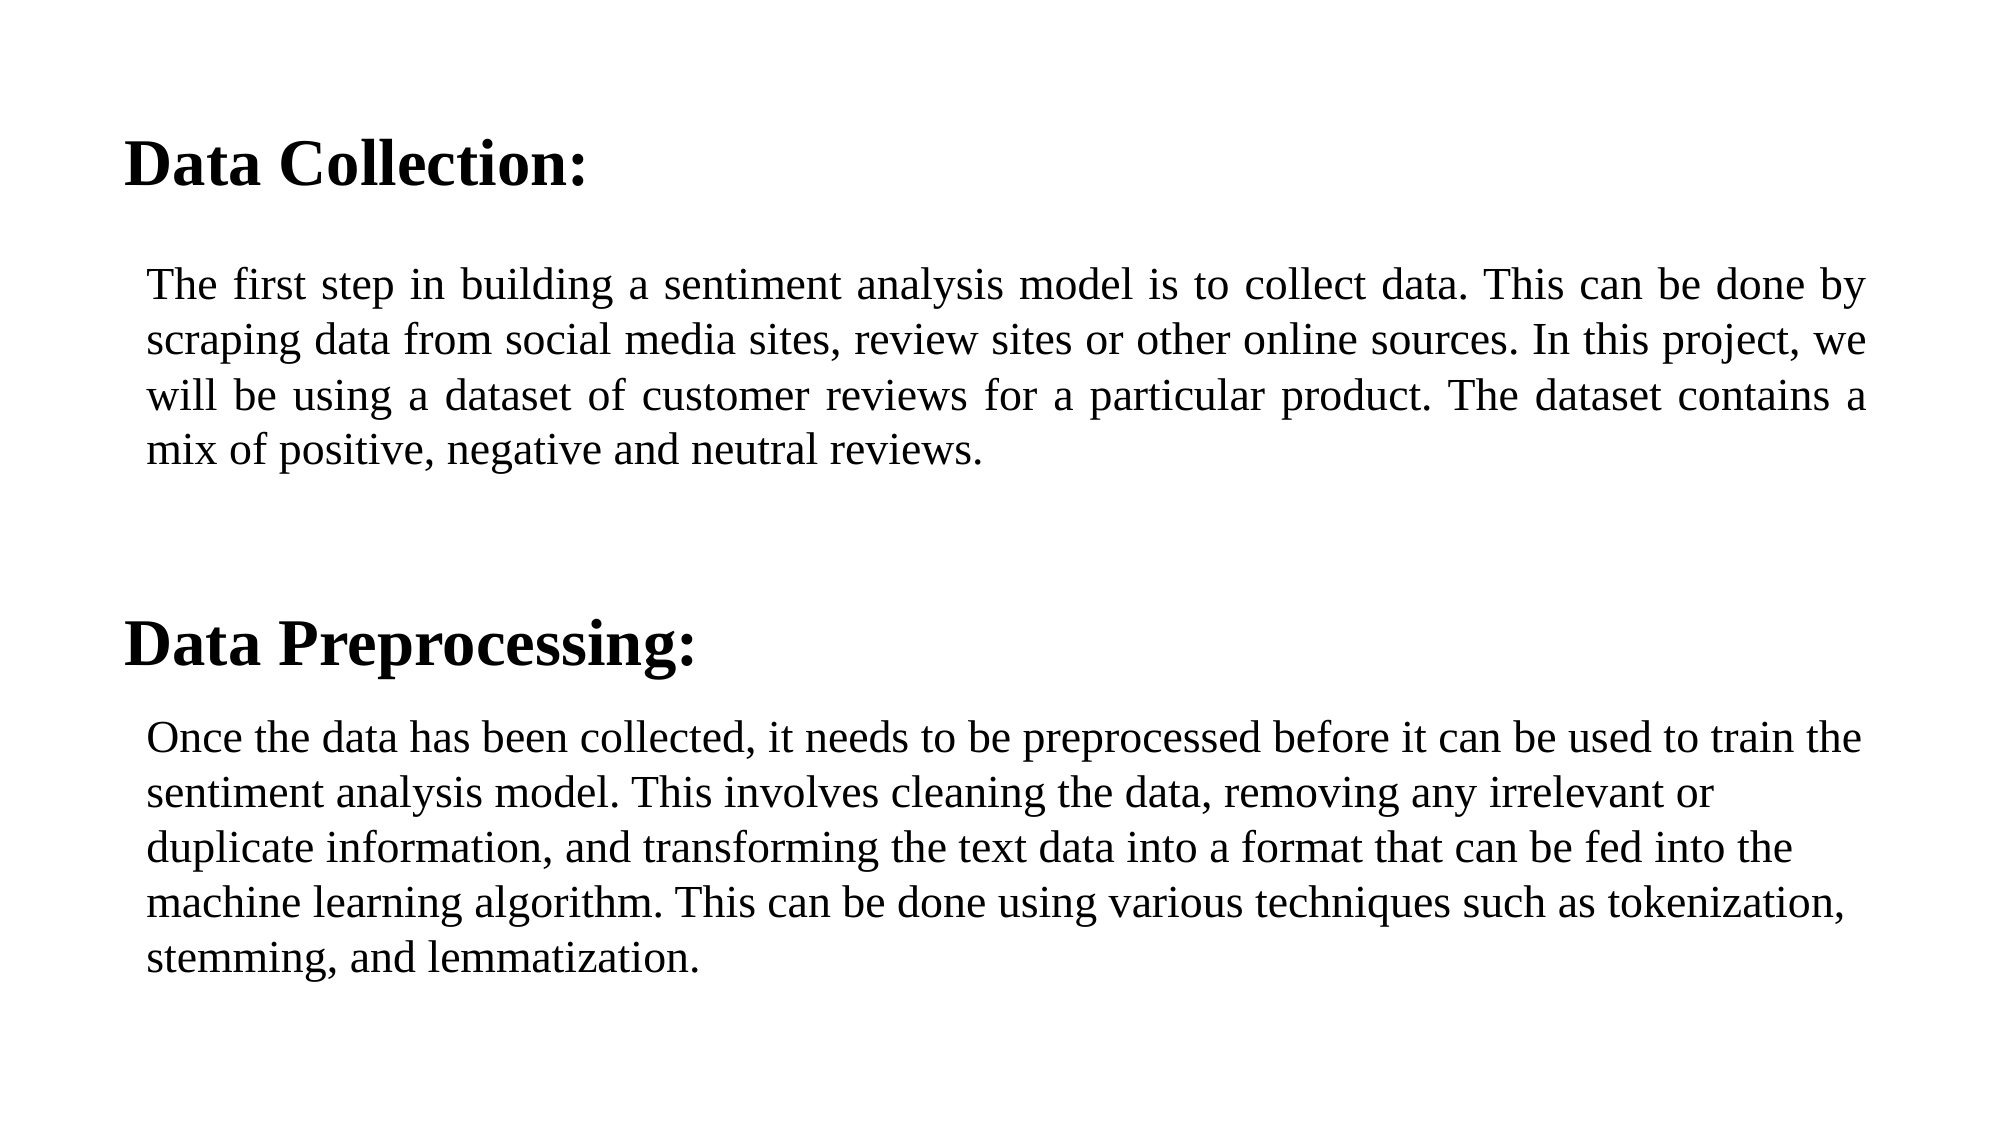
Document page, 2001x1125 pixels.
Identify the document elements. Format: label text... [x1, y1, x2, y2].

title Data Collection: [109, 45, 1566, 233]
text_box Once the data has been collected, it needs to be preprocessed before it can be used to train the sentiment analysis model. This involves cleaning the data, removing any irrelevant or duplicate information, and transforming the text data into a format that can be fed into the machine learning algorithm. This can be done using various techniques such as tokenization, stemming, and lemmatization. [131, 691, 1884, 997]
list The first step in building a sentiment analysis model is to collect data. This can be done by scraping data from social media sites, review sites or other online sources. In this project, we will be using a dataset of customer reviews for a particular product. The dataset contains a mix of positive, negative and neutral reviews. [131, 246, 1884, 514]
text_box Data Preprocessing: [109, 543, 1194, 754]
